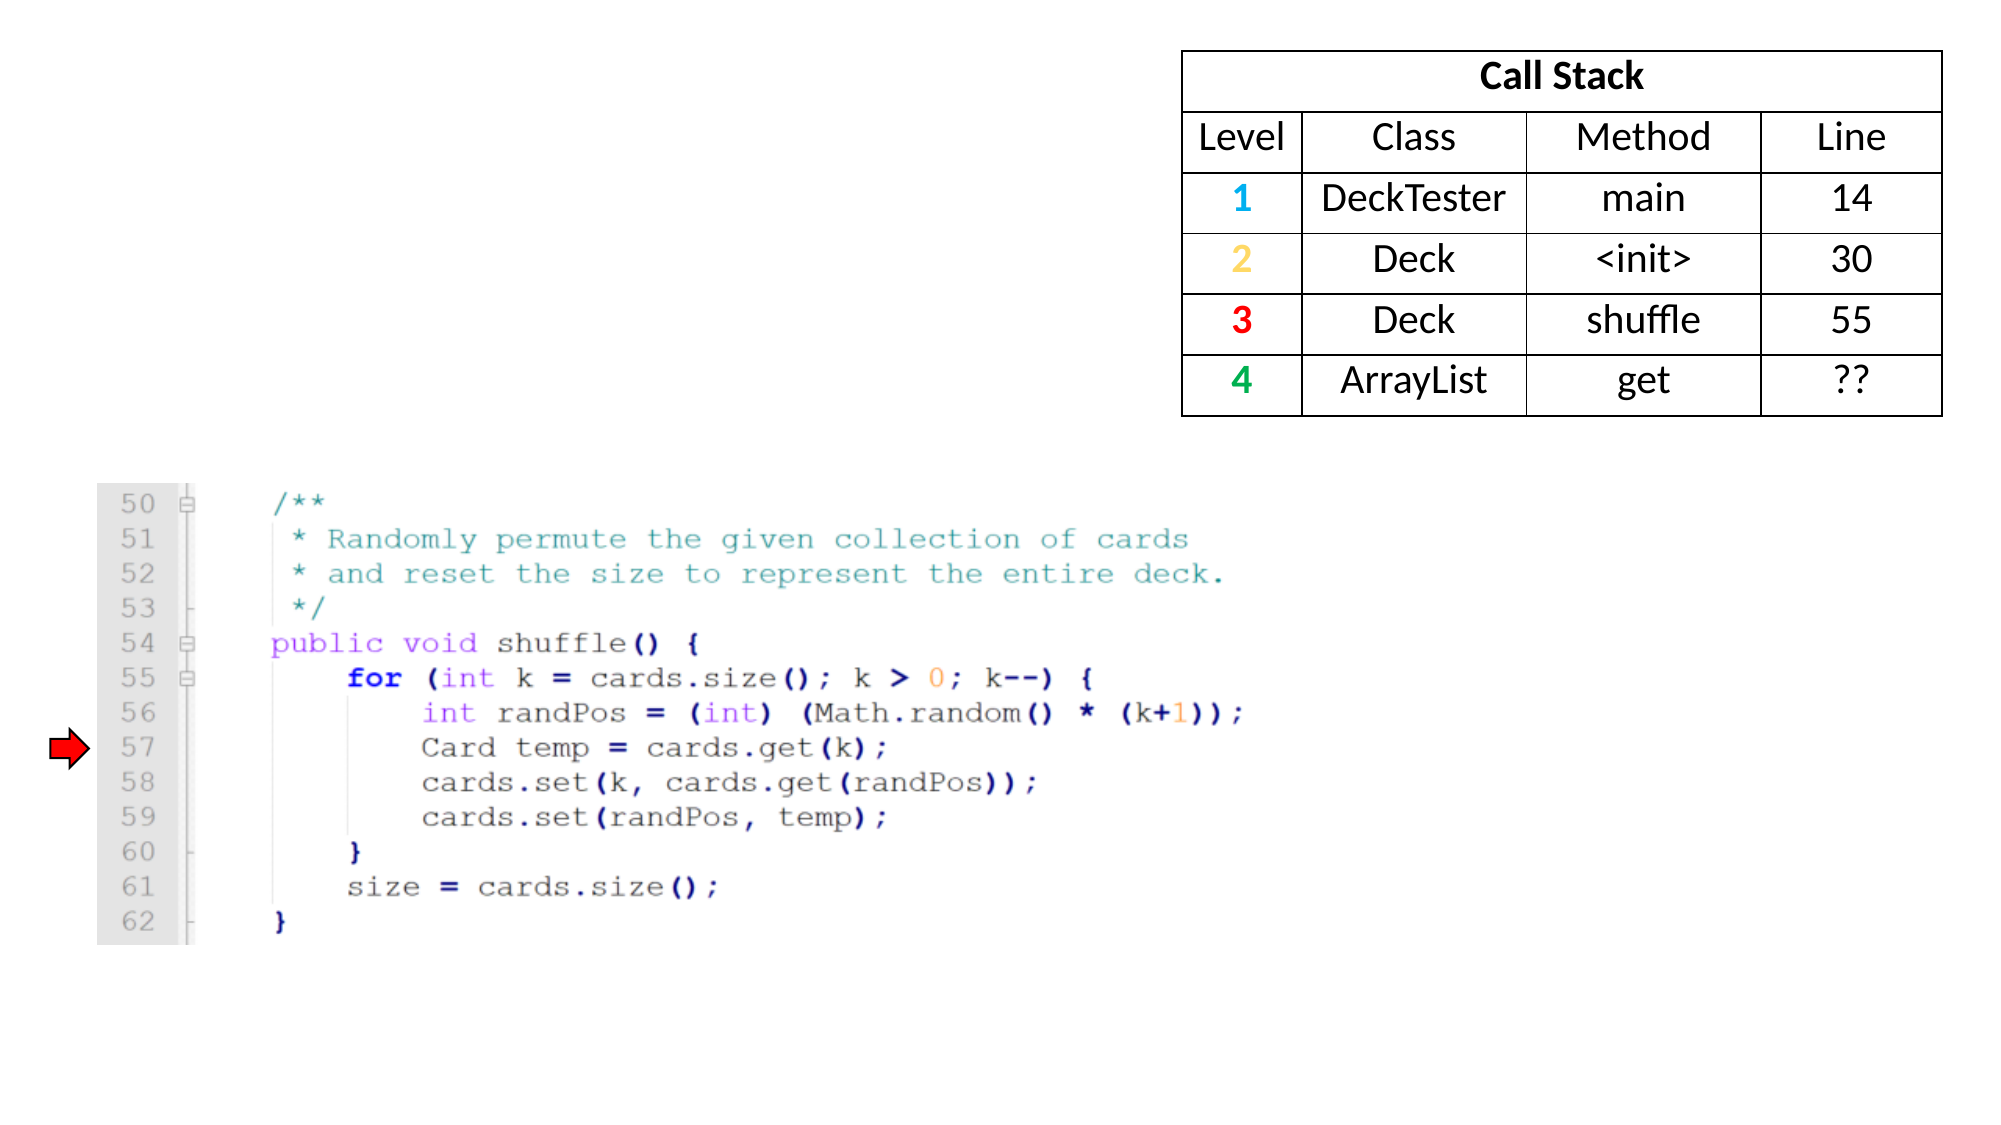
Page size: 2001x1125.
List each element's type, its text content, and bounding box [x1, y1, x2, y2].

table_cell Level [1183, 113, 1301, 172]
table_cell Class [1303, 113, 1526, 172]
table_cell 1 [1183, 174, 1301, 233]
table_cell 14 [1762, 174, 1941, 233]
table_cell Deck [1303, 295, 1526, 354]
table_cell 3 [1183, 295, 1301, 354]
table_cell <init> [1527, 234, 1760, 293]
table_cell get [1527, 356, 1760, 415]
table_cell 4 [1183, 356, 1301, 415]
table_cell Method [1527, 113, 1760, 172]
table_header Call Stack [1183, 52, 1941, 111]
table_cell shuffle [1527, 295, 1760, 354]
table_cell 55 [1762, 295, 1941, 354]
table_cell ArrayList [1303, 356, 1526, 415]
table_cell ?? [1762, 356, 1941, 415]
table_cell DeckTester [1303, 174, 1526, 233]
table_cell 2 [1183, 234, 1301, 293]
table_cell Deck [1303, 234, 1526, 293]
table_cell 30 [1762, 234, 1941, 293]
picture [97, 483, 1260, 945]
table_cell main [1527, 174, 1760, 233]
text_box [50, 729, 89, 768]
table_cell Line [1762, 113, 1941, 172]
